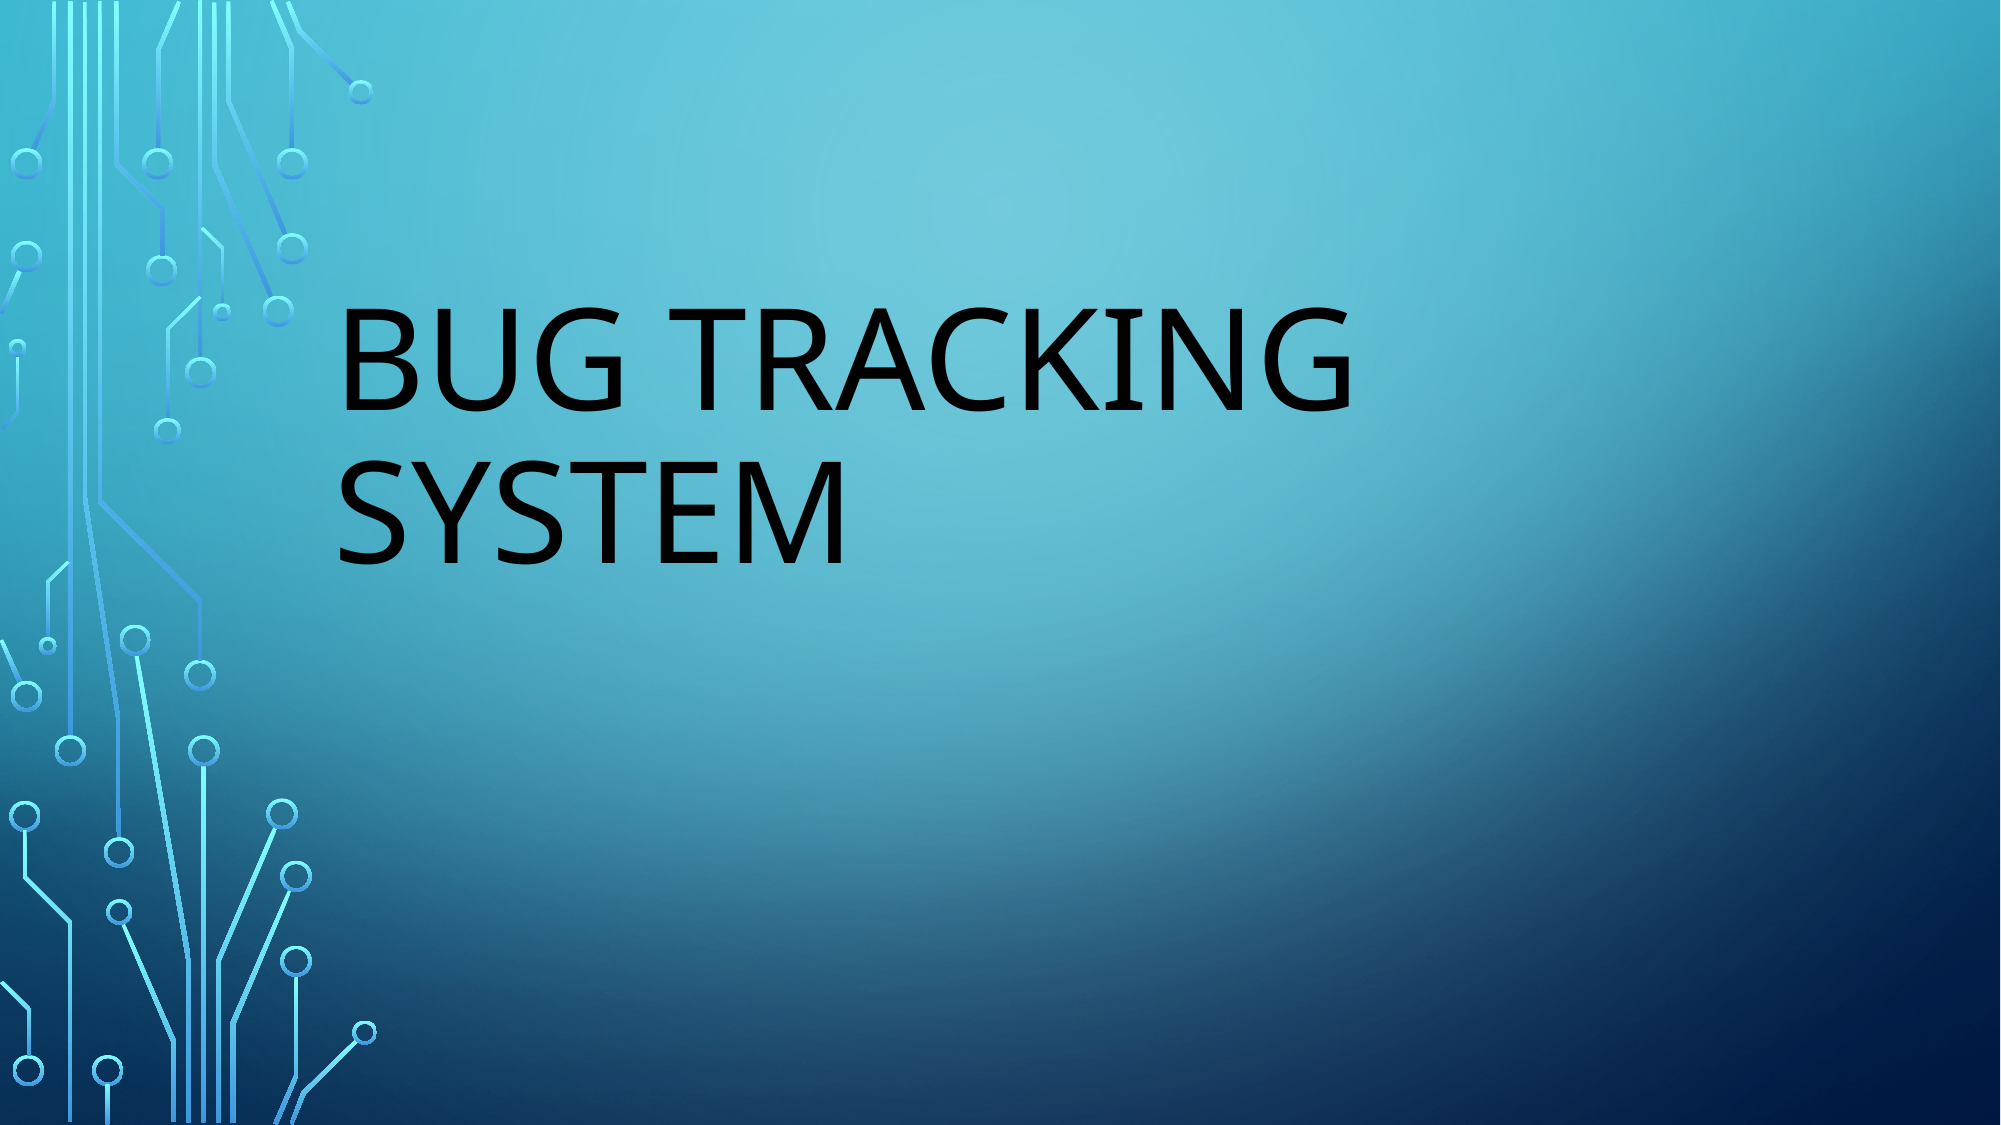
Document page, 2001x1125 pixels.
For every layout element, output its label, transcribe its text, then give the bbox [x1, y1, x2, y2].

title BUG TRACKING SYSTEM [318, 211, 1761, 603]
